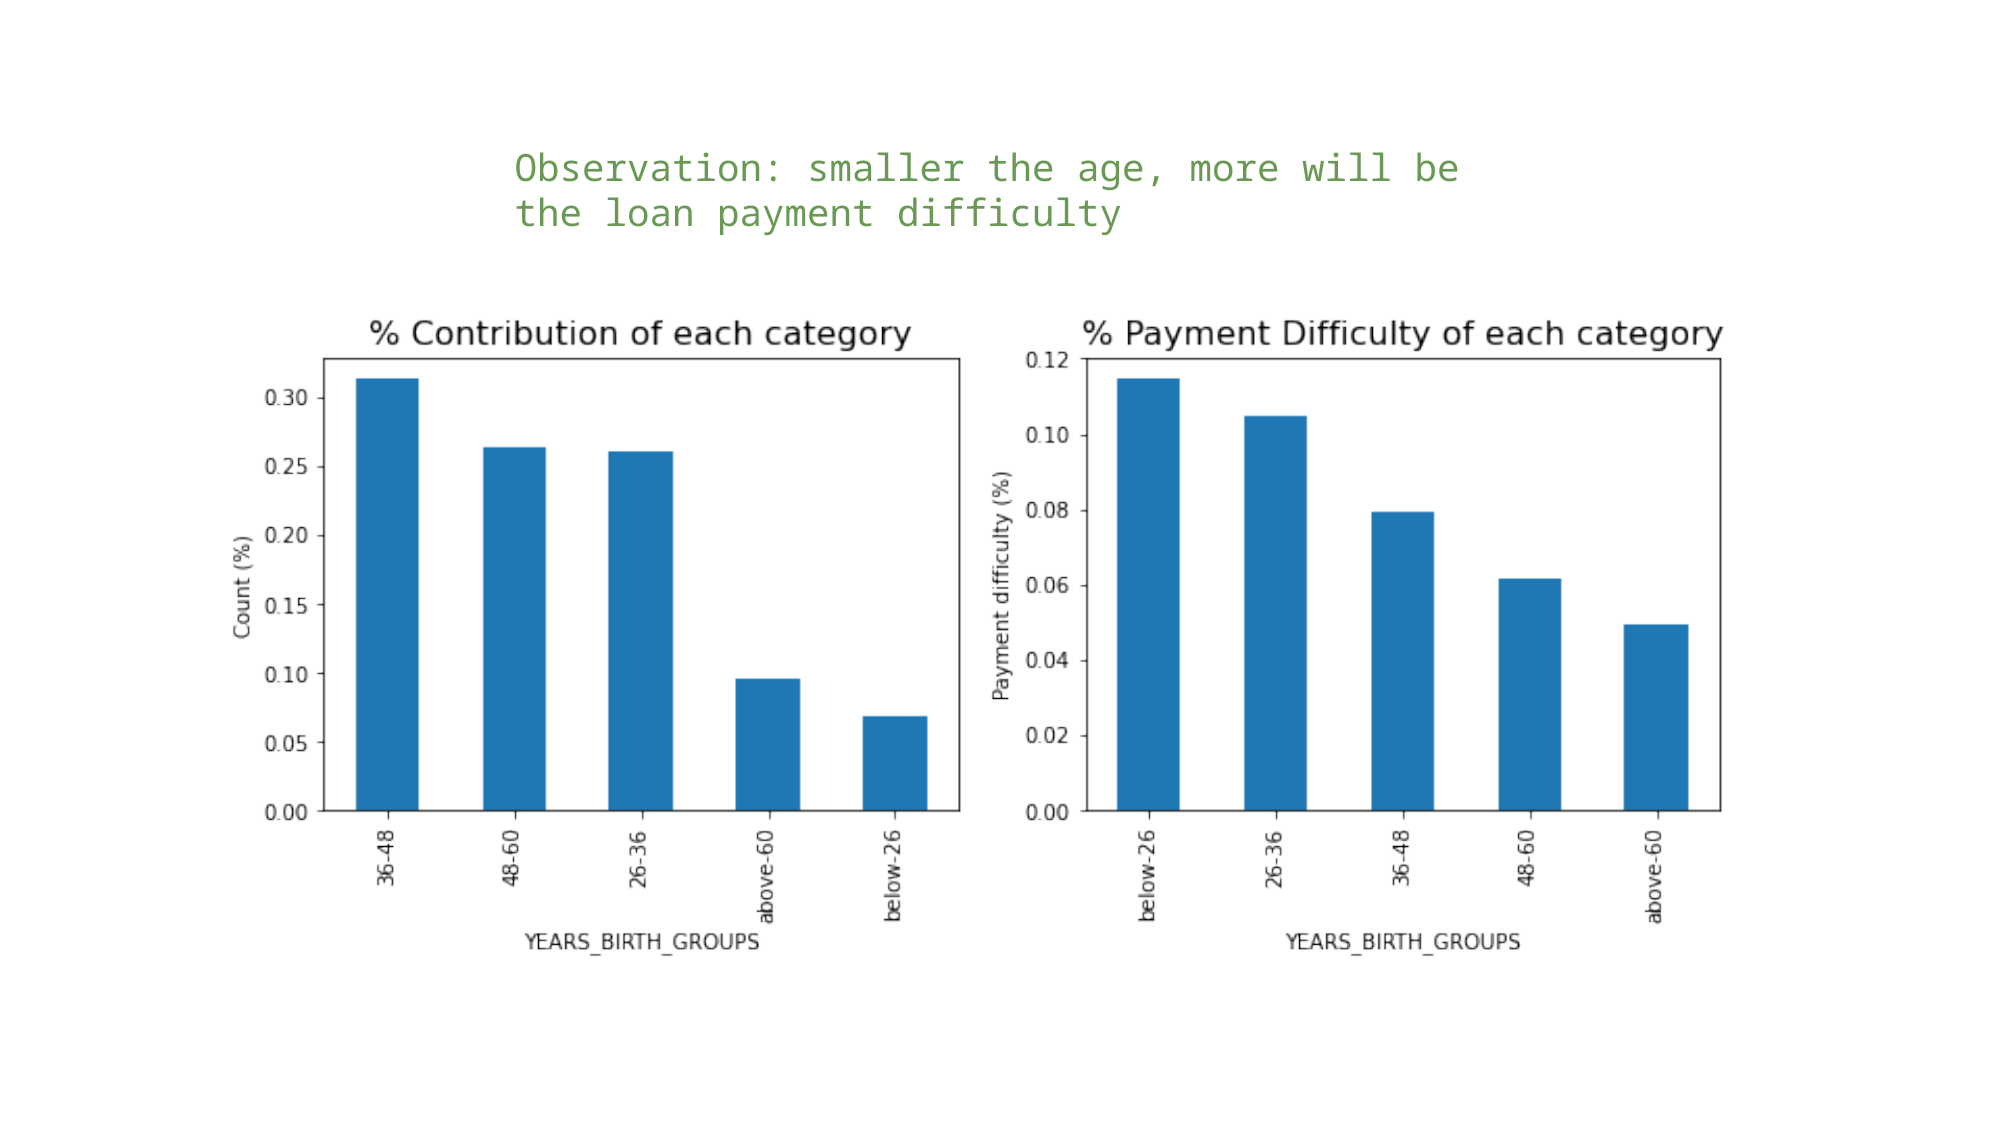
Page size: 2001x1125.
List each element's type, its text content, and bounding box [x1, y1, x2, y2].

picture [219, 306, 1739, 969]
text_box Observation: smaller the age, more will be the loan payment difficulty [499, 136, 1501, 241]
